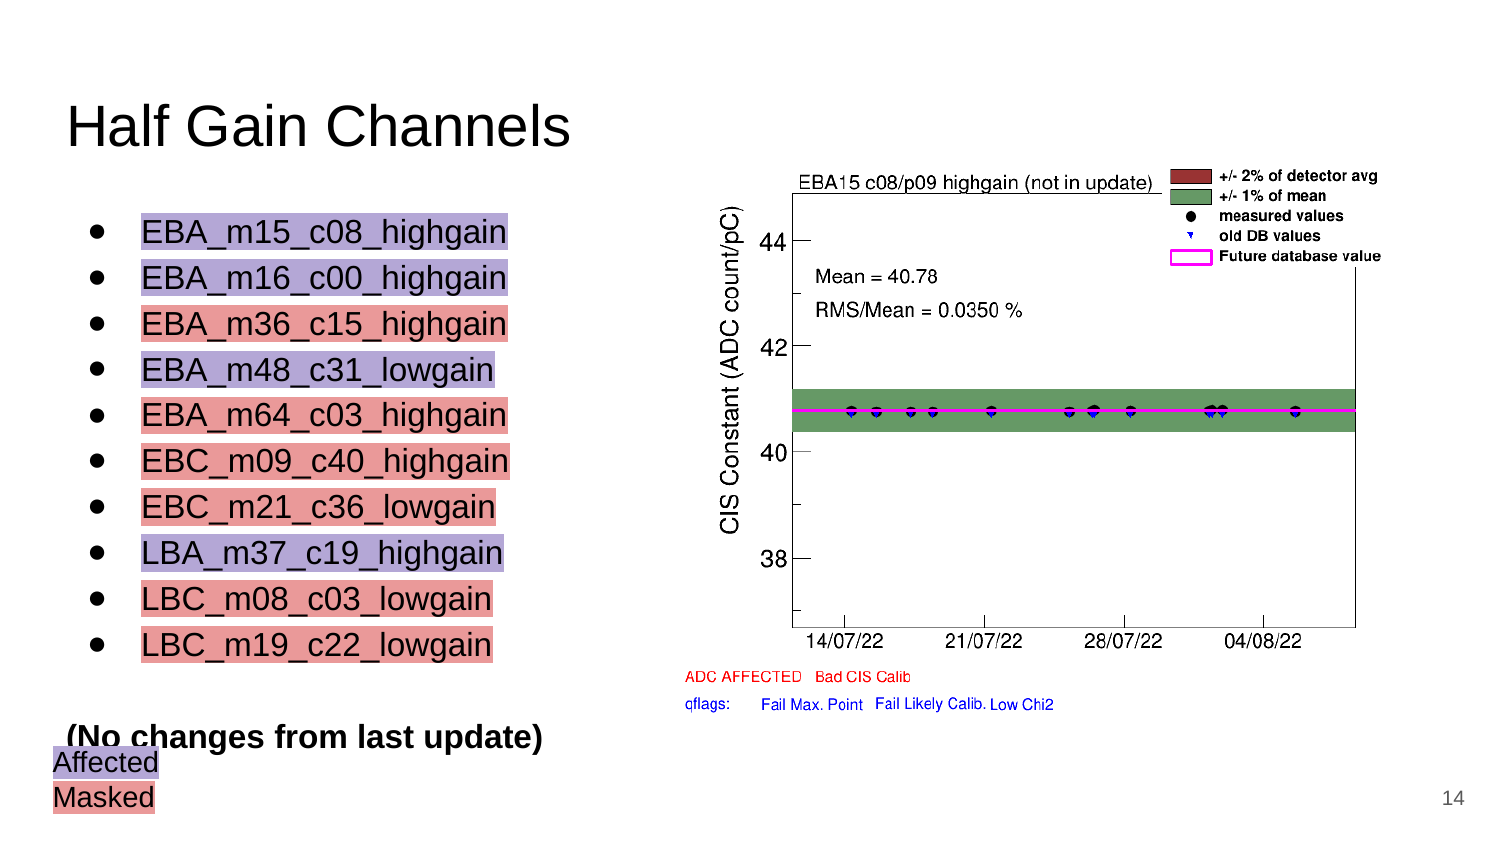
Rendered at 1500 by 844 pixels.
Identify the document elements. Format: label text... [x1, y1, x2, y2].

list EBA_m15_c08_highgain EBA_m16_c00_highgain EBA_m36_c15_highgain EBA_m48_c31_lowgain EBA_m64_c03_highgain EBC_m09_c40_highgain EBC_m21_c36_lowgain LBA_m37_c19_highgain LBC_m08_c03_lowgain LBC_m19_c22_lowgain (No changes from last update) [51, 189, 650, 844]
title Half Gain Channels [51, 72, 1449, 167]
picture [670, 166, 1431, 716]
slide_number ‹#› [1389, 764, 1480, 830]
text_box Affected Masked [37, 728, 184, 829]
